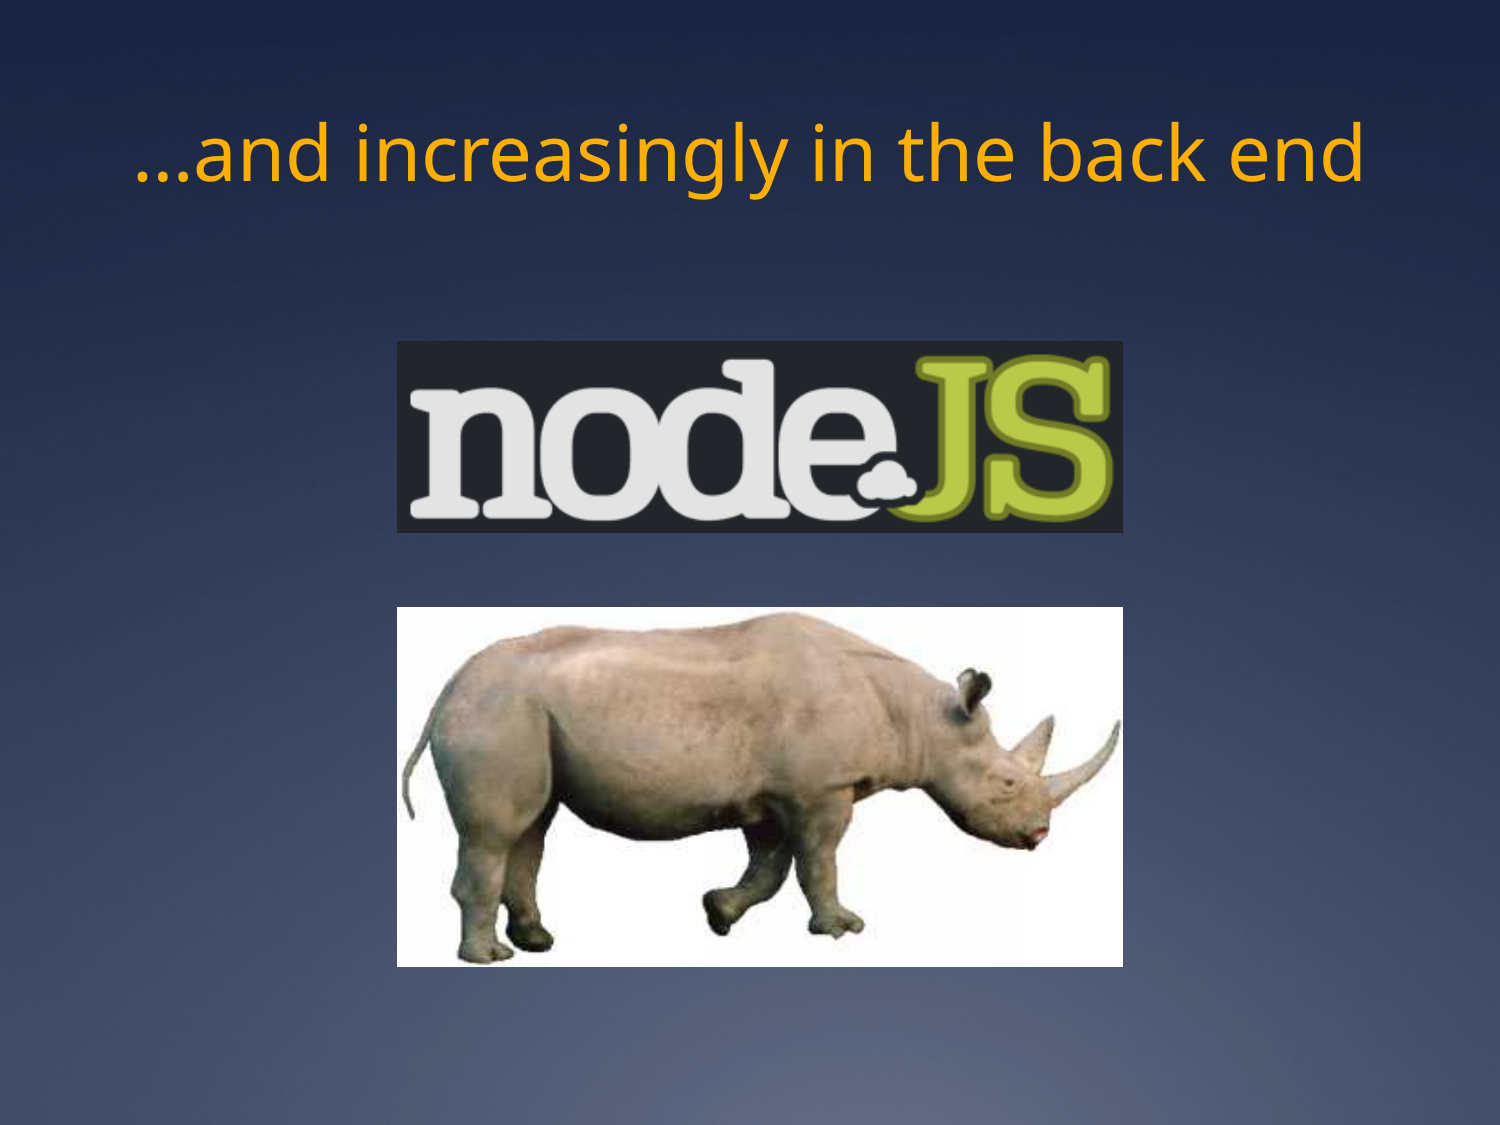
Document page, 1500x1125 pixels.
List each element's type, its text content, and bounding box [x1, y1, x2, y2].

picture [396, 340, 1124, 535]
picture [396, 606, 1124, 968]
title …and increasingly in the back end [100, 95, 1400, 225]
